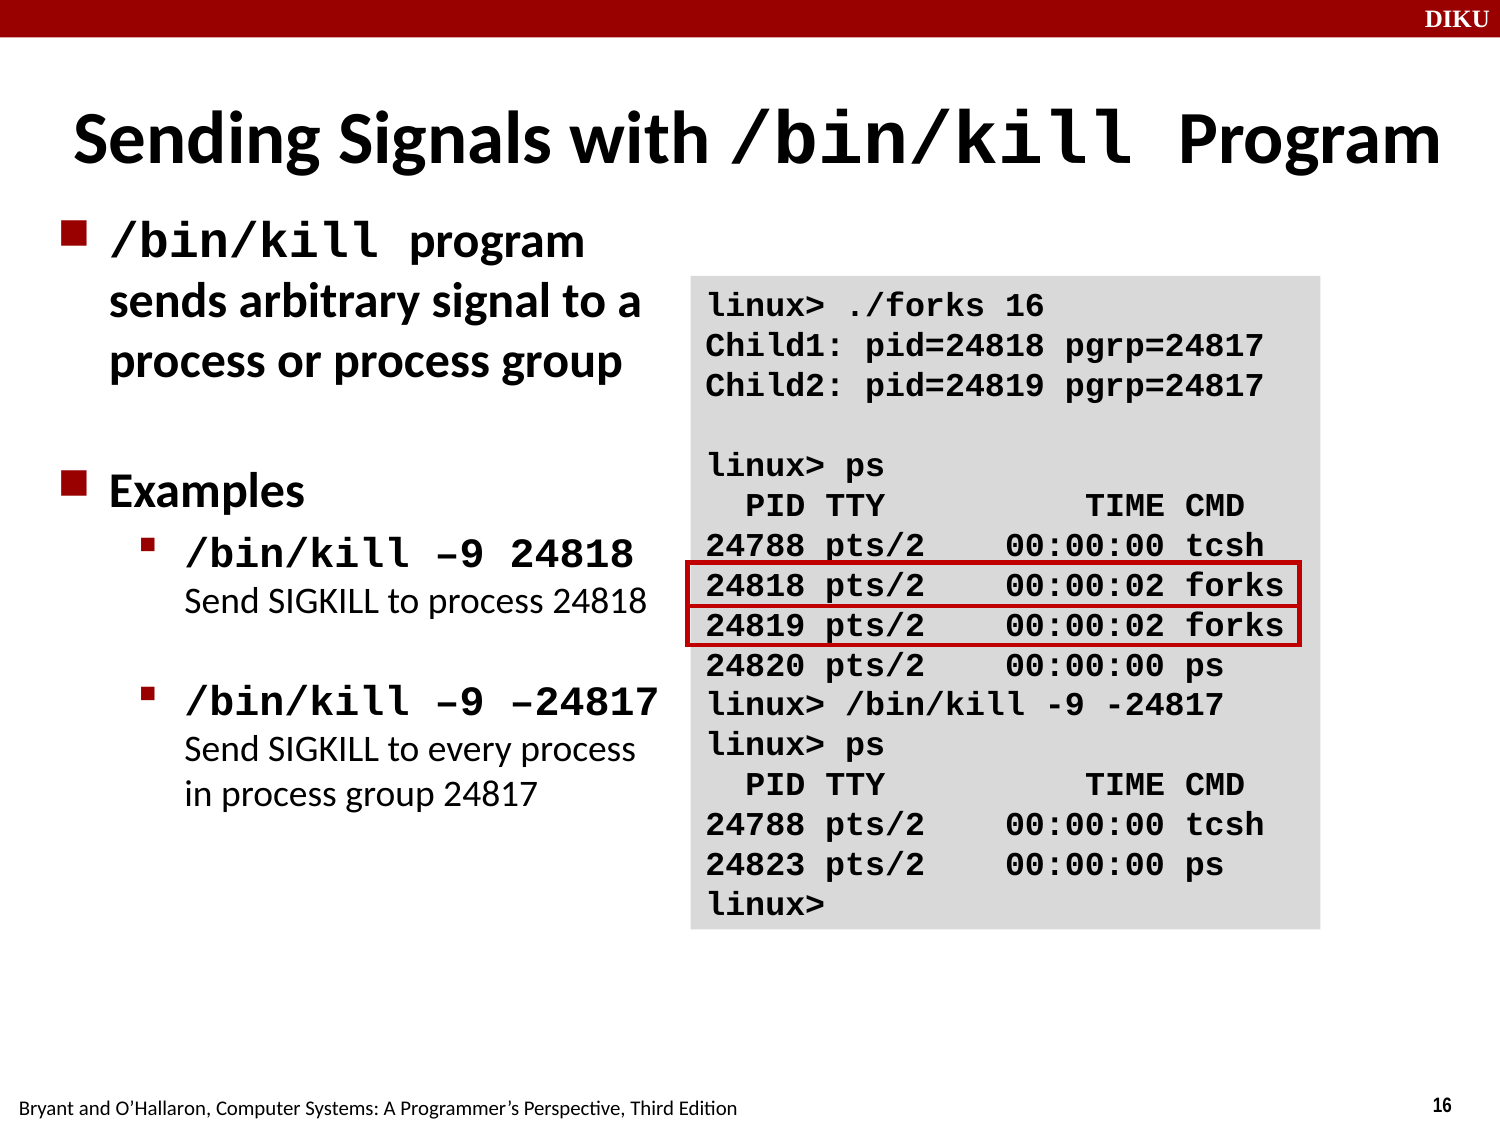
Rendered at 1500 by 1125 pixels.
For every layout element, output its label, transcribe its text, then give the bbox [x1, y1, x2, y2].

text_box [687, 562, 1300, 646]
text_box /bin/kill program sends arbitrary signal to a process or process group Examples /bin/kill –9 24818 Send SIGKILL to process 24818 /bin/kill –9 –24817 Send SIGKILL to every process in process group 24817 [47, 200, 688, 1058]
text_box Sending Signals with /bin/kill Program [58, 71, 1500, 197]
text_box linux> ./forks 16 Child1: pid=24818 pgrp=24817 Child2: pid=24819 pgrp=24817 linux> ps PID TTY TIME CMD 24788 pts/2 00:00:00 tcsh 24818 pts/2 00:00:02 forks 24819 pts/2 00:00:02 forks 24820 pts/2 00:00:00 ps linux> /bin/kill -9 -24817 linux> ps PID TTY TIME CMD 24788 pts/2 00:00:00 tcsh 24823 pts/2 00:00:00 ps linux> [690, 275, 1321, 930]
